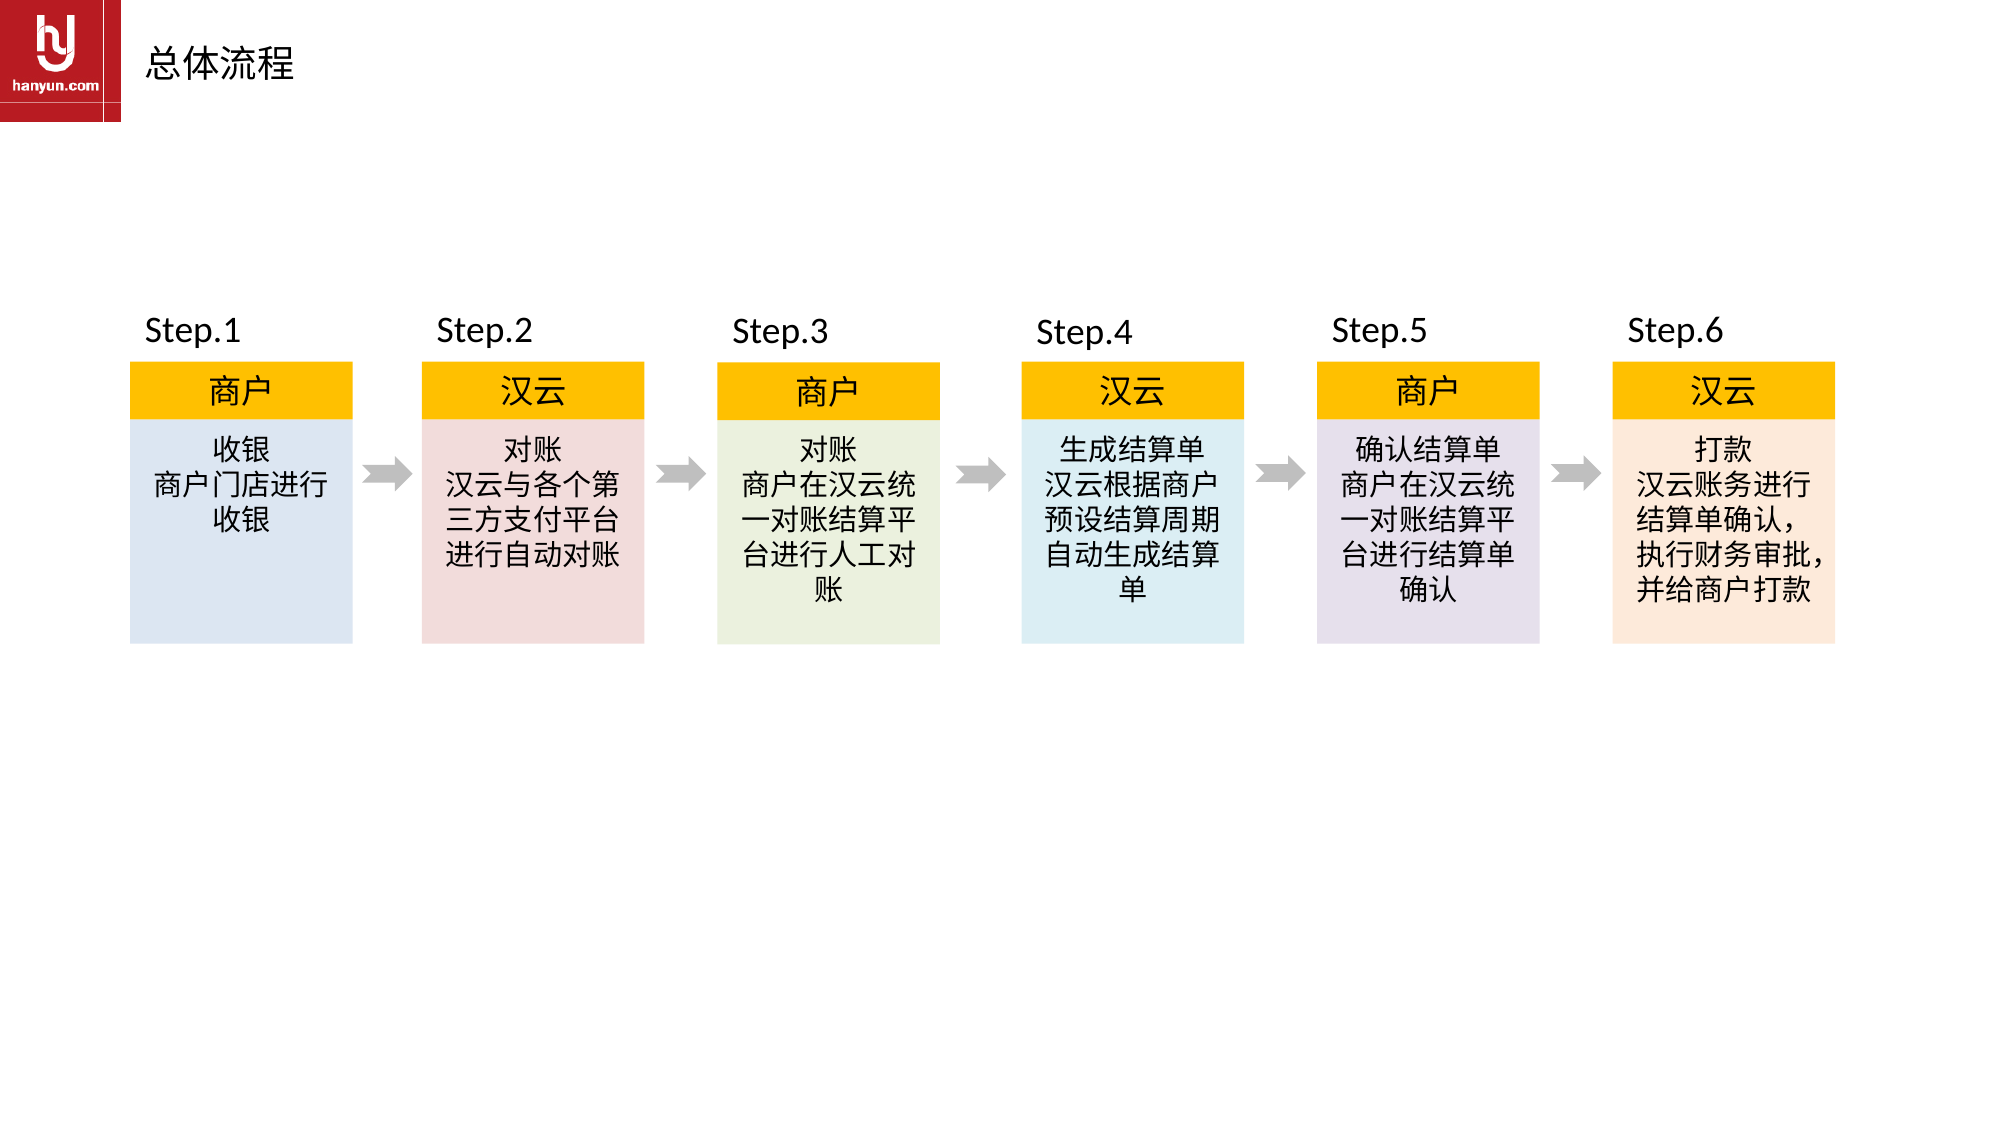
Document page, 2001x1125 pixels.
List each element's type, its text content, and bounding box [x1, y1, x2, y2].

text_box 打款 汉云账务进行结算单确认，执行财务审批，并给商户打款 [1611, 421, 1837, 646]
text_box 对账 商户在汉云统一对账结算平台进行人工对账 [715, 422, 942, 646]
text_box 收银 商户门店进行收银 [128, 421, 355, 646]
text_box Step.1 [130, 297, 264, 358]
text_box 商户 [1315, 360, 1542, 421]
text_box 汉云 [1611, 360, 1837, 421]
text_box [953, 454, 1009, 495]
text_box 商户 [128, 360, 355, 421]
text_box Step.4 [1021, 299, 1152, 359]
text_box Step.3 [717, 298, 848, 359]
text_box Step.2 [421, 297, 552, 358]
text_box 生成结算单 汉云根据商户预设结算周期自动生成结算单 [1019, 421, 1246, 646]
text_box [1548, 453, 1604, 493]
text_box 汉云 [420, 360, 647, 421]
text_box 对账 汉云与各个第三方支付平台进行自动对账 [420, 421, 647, 646]
text_box Step.5 [1317, 297, 1448, 358]
text_box Step.6 [1612, 297, 1743, 358]
text_box [653, 454, 709, 494]
text_box 汉云 [1019, 360, 1246, 421]
text_box 总体流程 [130, 32, 859, 93]
picture [0, 0, 124, 126]
text_box [360, 454, 415, 494]
text_box 商户 [715, 360, 942, 422]
text_box [1253, 453, 1308, 493]
text_box 确认结算单 商户在汉云统一对账结算平台进行结算单确认 [1315, 421, 1542, 646]
